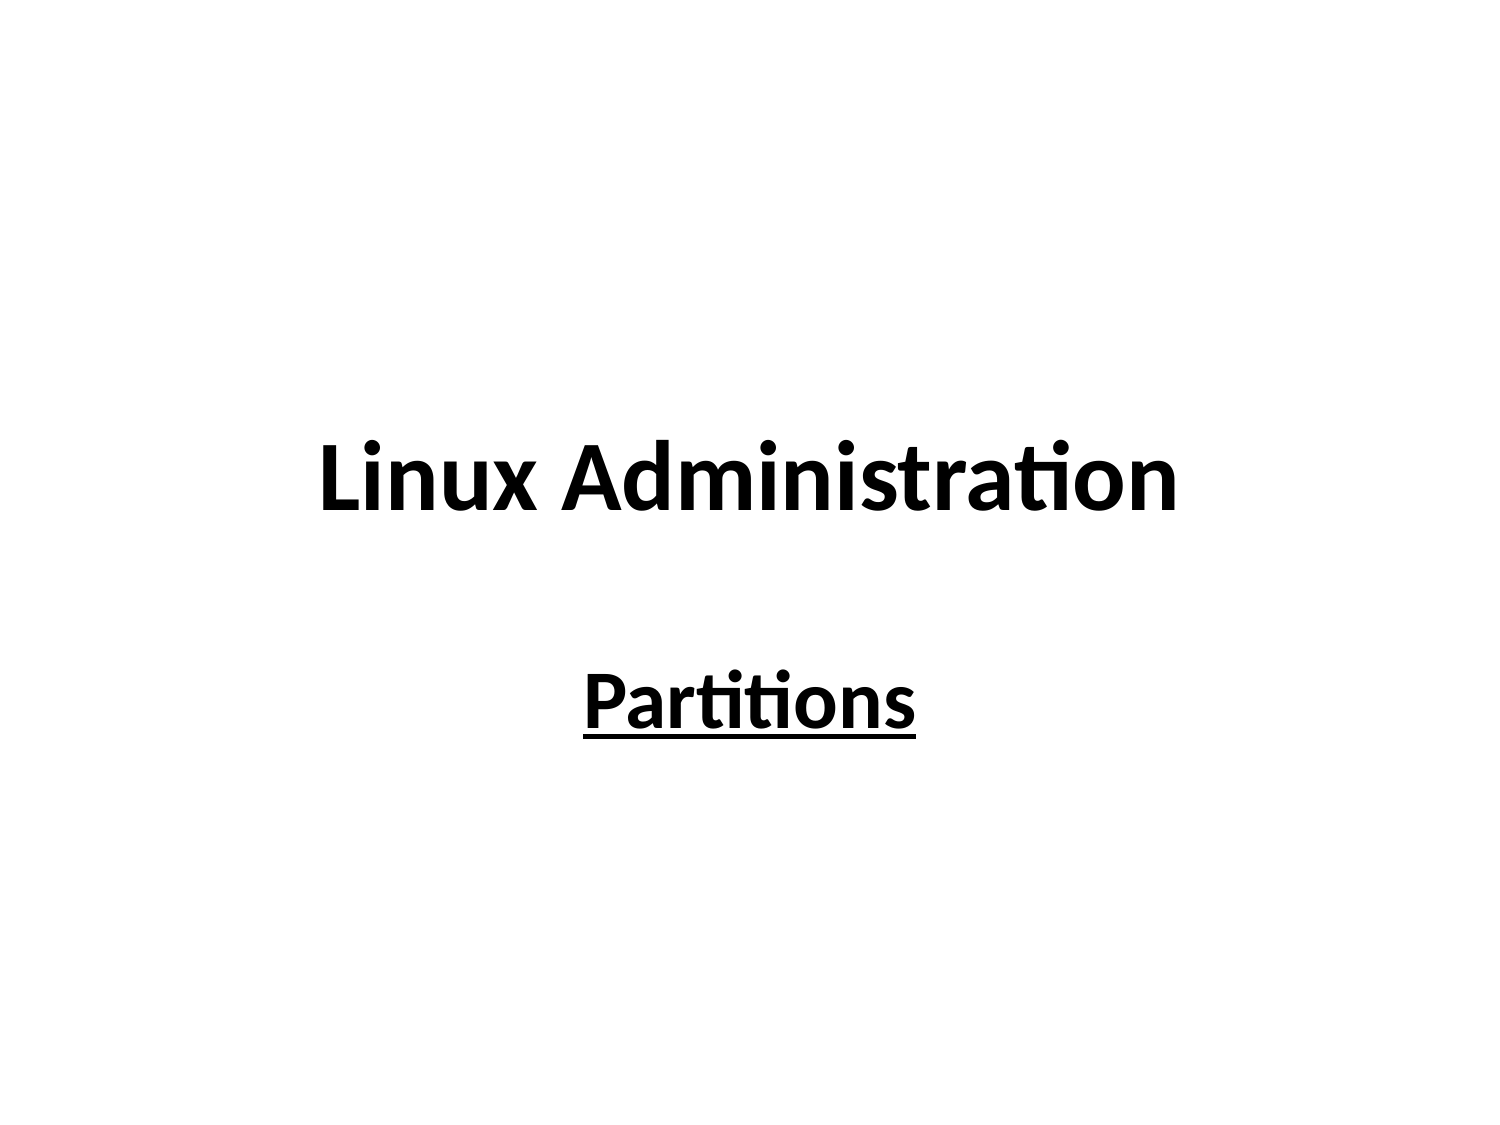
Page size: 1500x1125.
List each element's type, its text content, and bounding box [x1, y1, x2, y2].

title Linux Administration [112, 349, 1388, 591]
subtitle Partitions [225, 637, 1275, 925]
